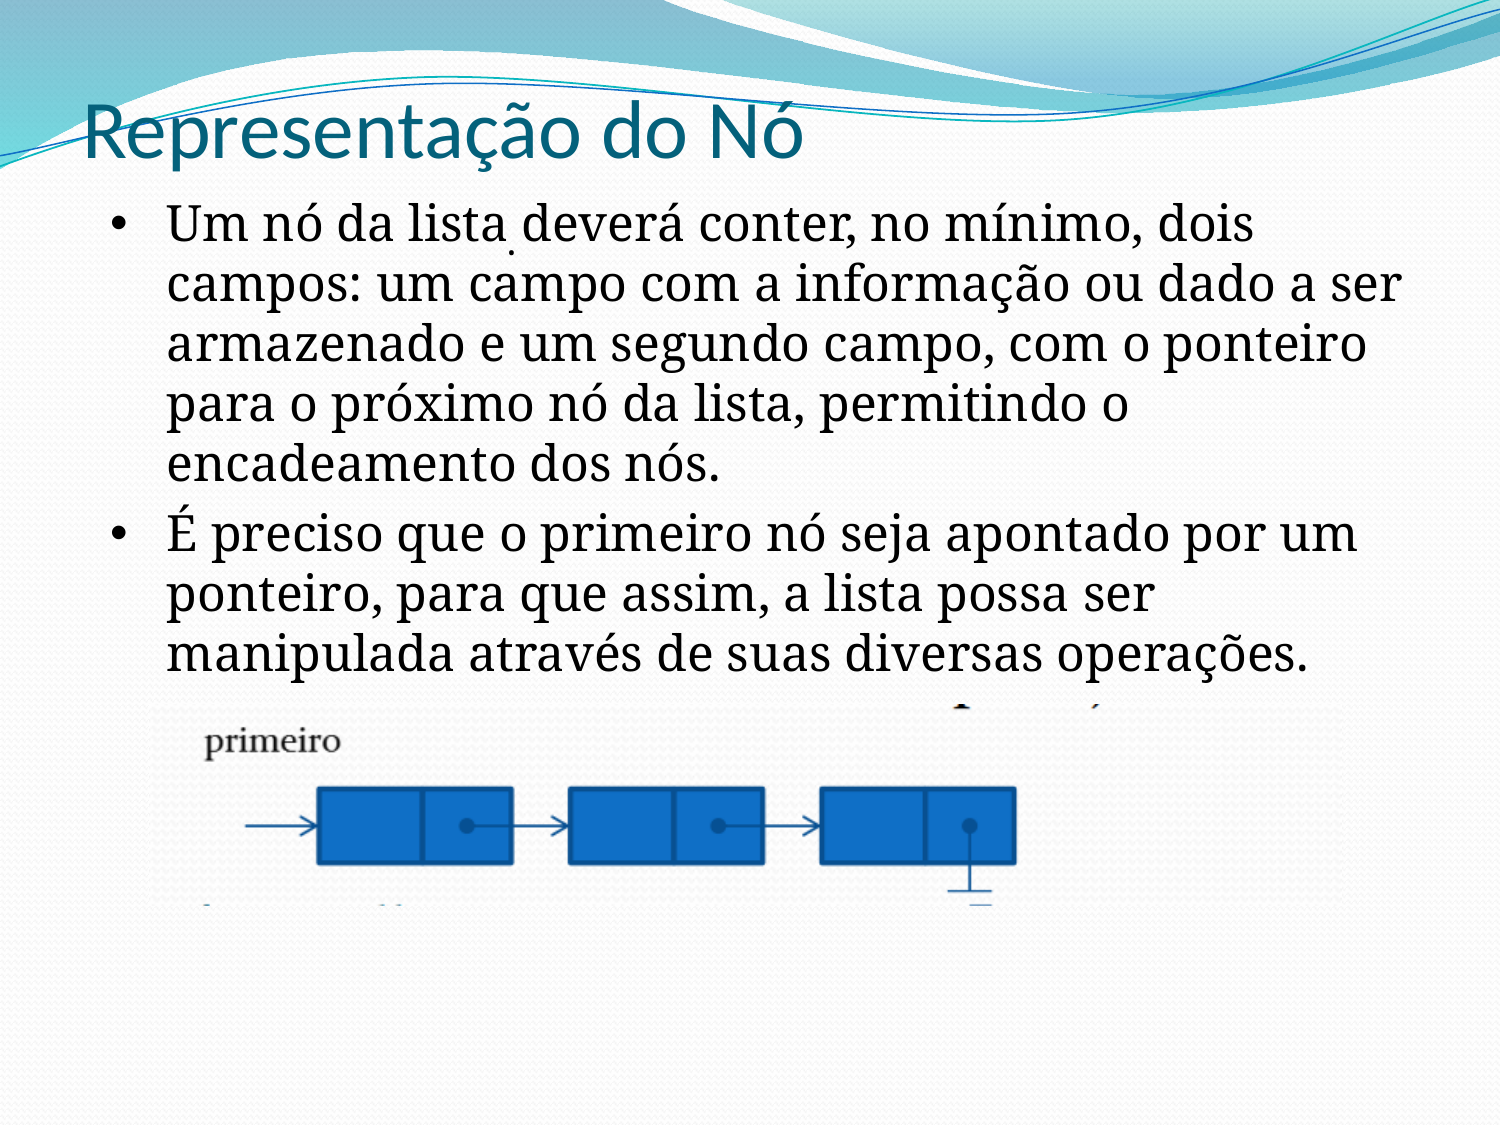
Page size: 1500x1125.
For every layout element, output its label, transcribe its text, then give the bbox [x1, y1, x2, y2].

text_box Um nó da lista deverá conter, no mínimo, dois campos: um campo com a informação ou dado a ser armazenado e um segundo campo, com o ponteiro para o próximo nó da lista, permitindo o encadeamento dos nós. É preciso que o primeiro nó seja apontado por um ponteiro, para que assim, a lista possa ser manipulada através de suas diversas operações. [95, 184, 1446, 954]
picture [149, 703, 1342, 906]
title Representação do Nó [82, 35, 1432, 176]
